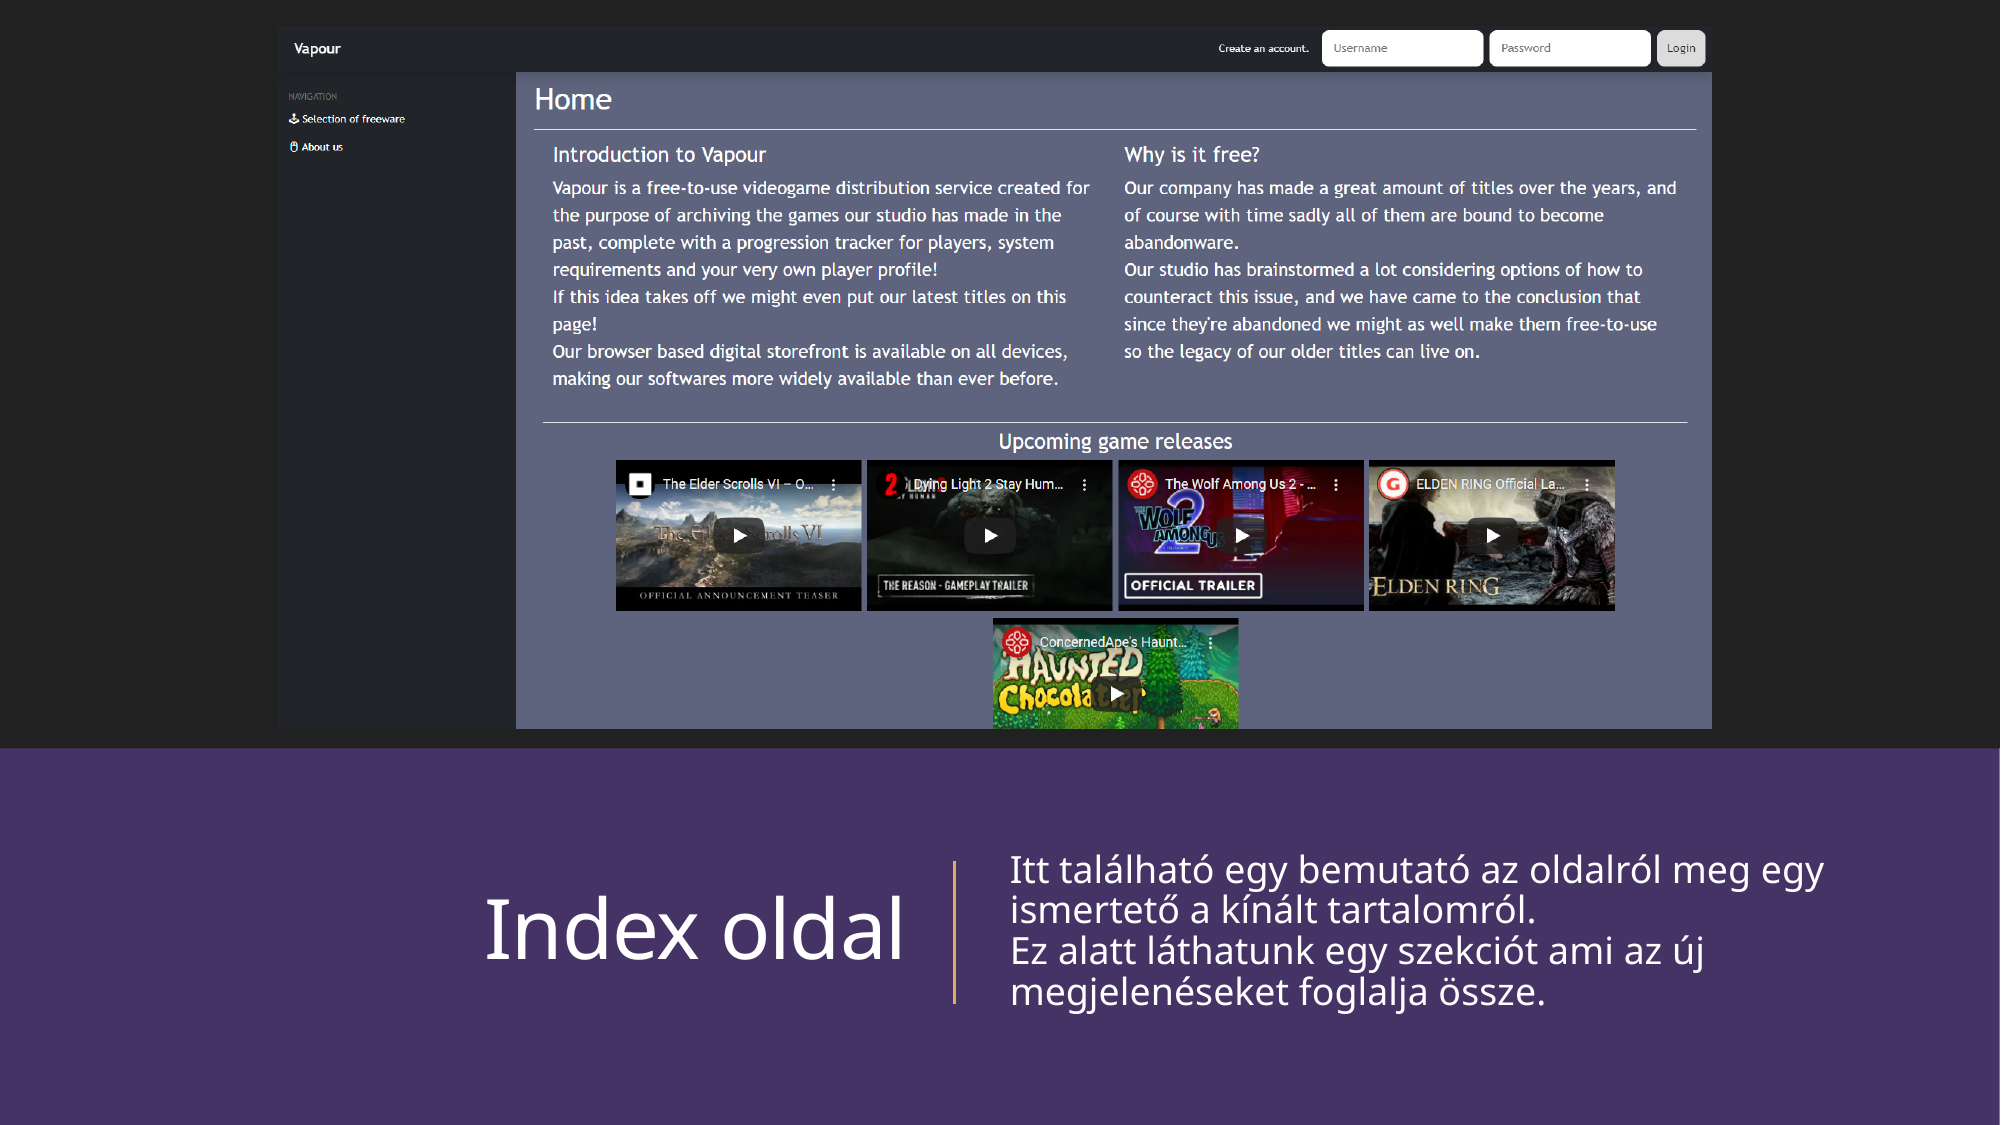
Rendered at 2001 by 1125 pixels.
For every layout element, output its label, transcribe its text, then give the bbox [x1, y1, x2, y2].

title Index oldal [103, 804, 923, 1060]
text_box [0, 750, 2000, 1125]
picture [277, 26, 1713, 730]
text_box [0, 0, 2000, 750]
text_box Itt található egy bemutató az oldalról meg egy ismertető a kínált tartalomról. Ez alatt láthatunk egy szekciót ami az új megjelenéseket foglalja össze. [994, 804, 1896, 1060]
